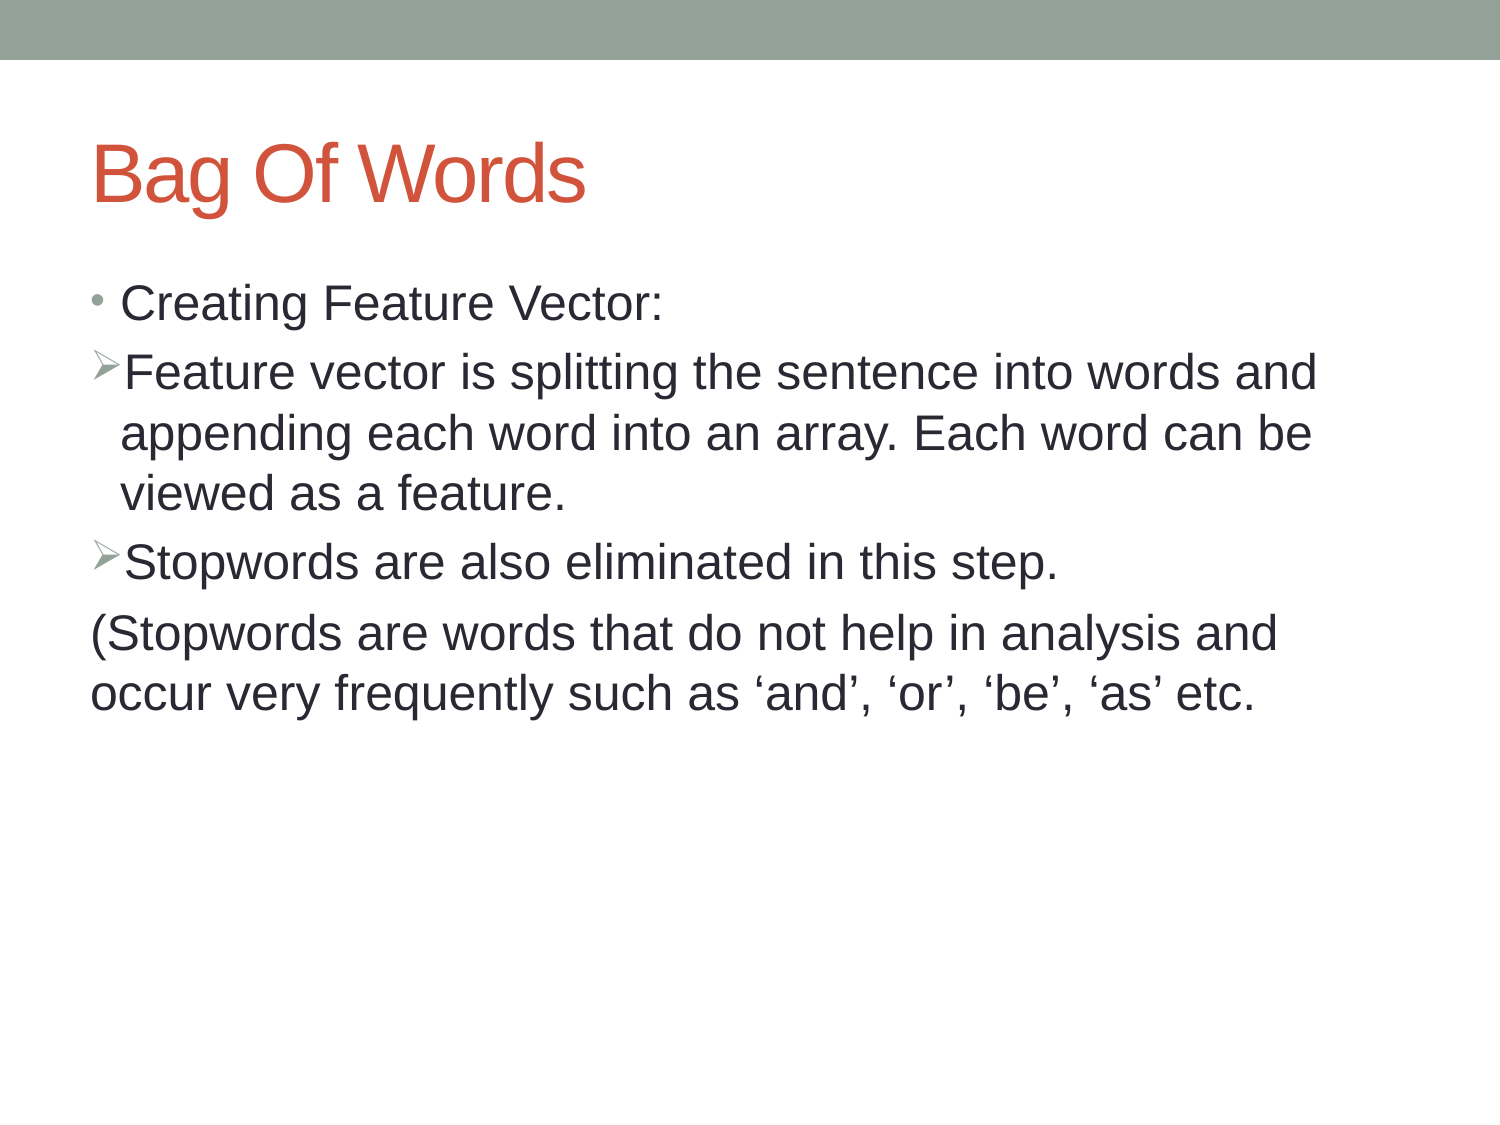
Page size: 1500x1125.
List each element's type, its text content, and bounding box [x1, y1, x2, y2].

title Bag Of Words [75, 87, 1425, 250]
list Creating Feature Vector: Feature vector is splitting the sentence into words and appending each word into an array. Each word can be viewed as a feature. Stopwords are also eliminated in this step. (Stopwords are words that do not help in analysis and occur very frequently such as ‘and’, ‘or’, ‘be’, ‘as’ etc. [75, 262, 1425, 1063]
